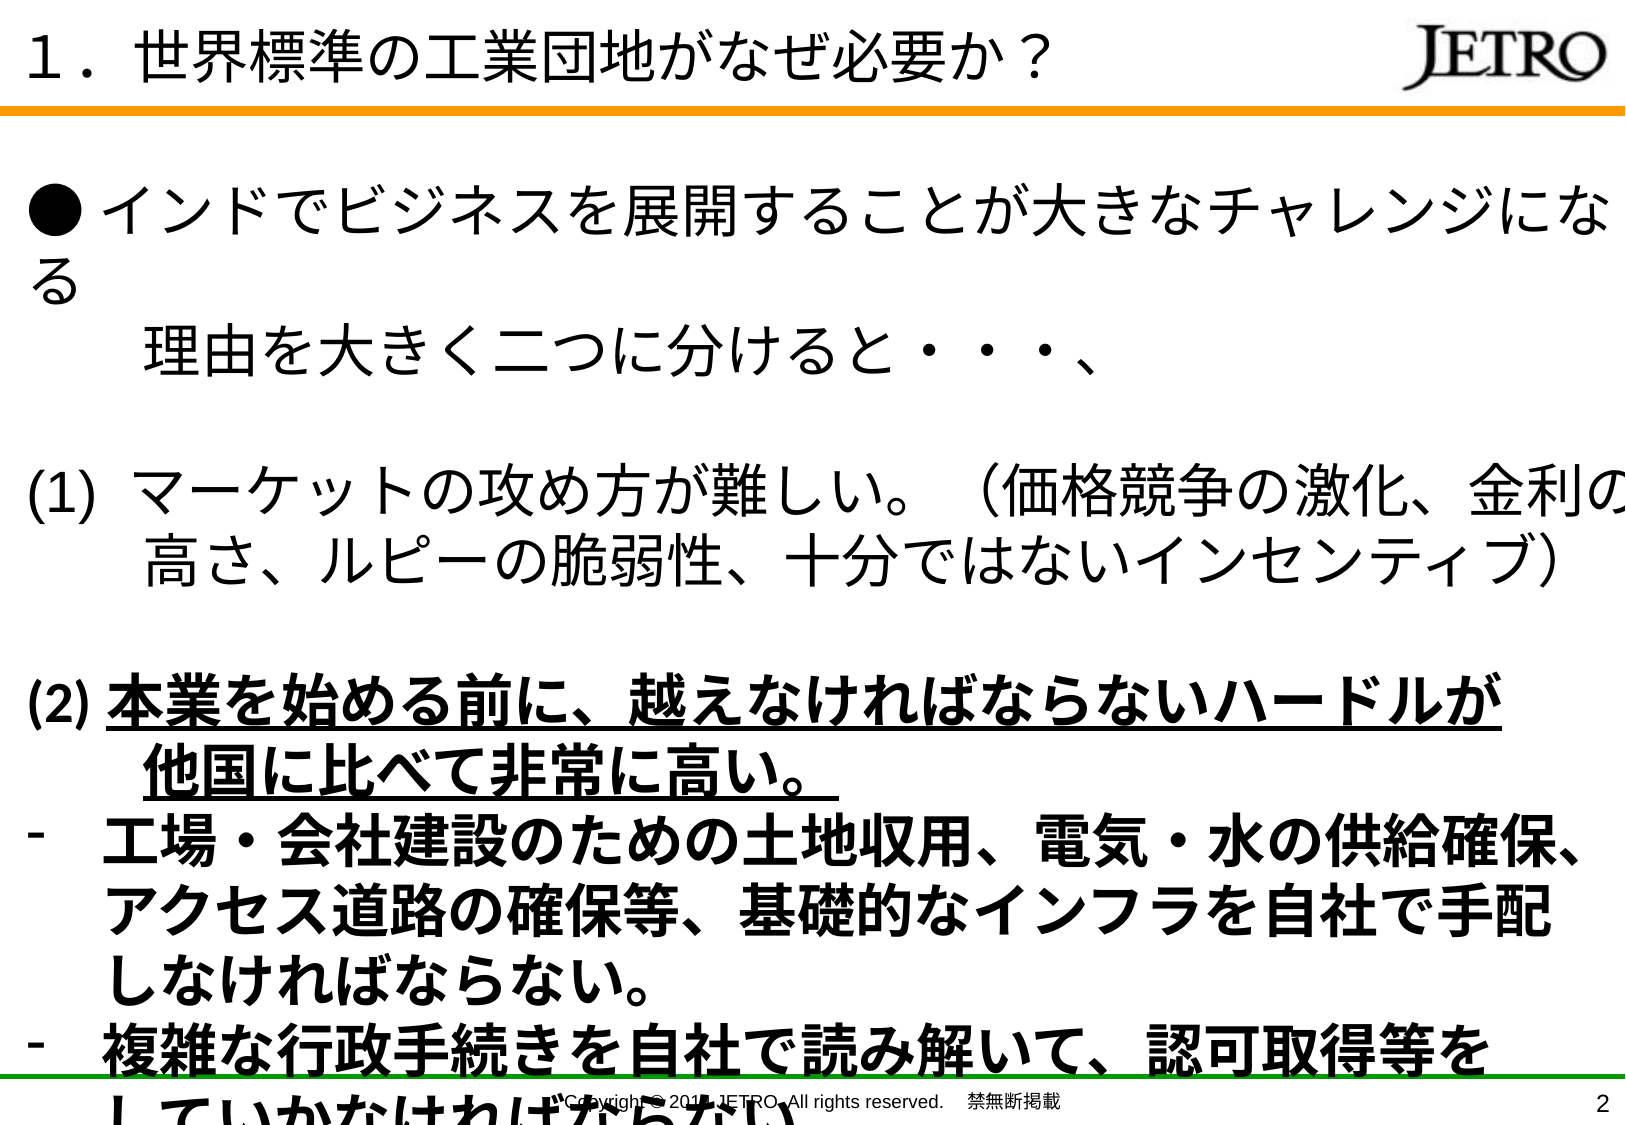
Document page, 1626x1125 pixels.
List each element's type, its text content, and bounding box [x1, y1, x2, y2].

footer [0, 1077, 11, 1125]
picture [1393, 7, 1617, 100]
text_box １．世界標準の工業団地がなぜ必要か？ [1, 5, 1380, 105]
text_box ●インドでビジネスを展開することが大きなチャレンジになる 理由を大きく二つに分けると・・・、 (1) マーケットの攻め方が難しい。（価格競争の激化、金利の 高さ、ルピーの脆弱性、十分ではないインセンティブ） (2)本業を始める前に、越えなければならないハードルが 他国に比べて非常に高い。 工場・会社建設のための土地収用、電気・水の供給確保、 アクセス道路の確保等、基礎的なインフラを自社で手配 しなければならない。 複雑な行政手続きを自社で読み解いて、認可取得等を していかなければならない。 [11, 121, 1625, 1125]
